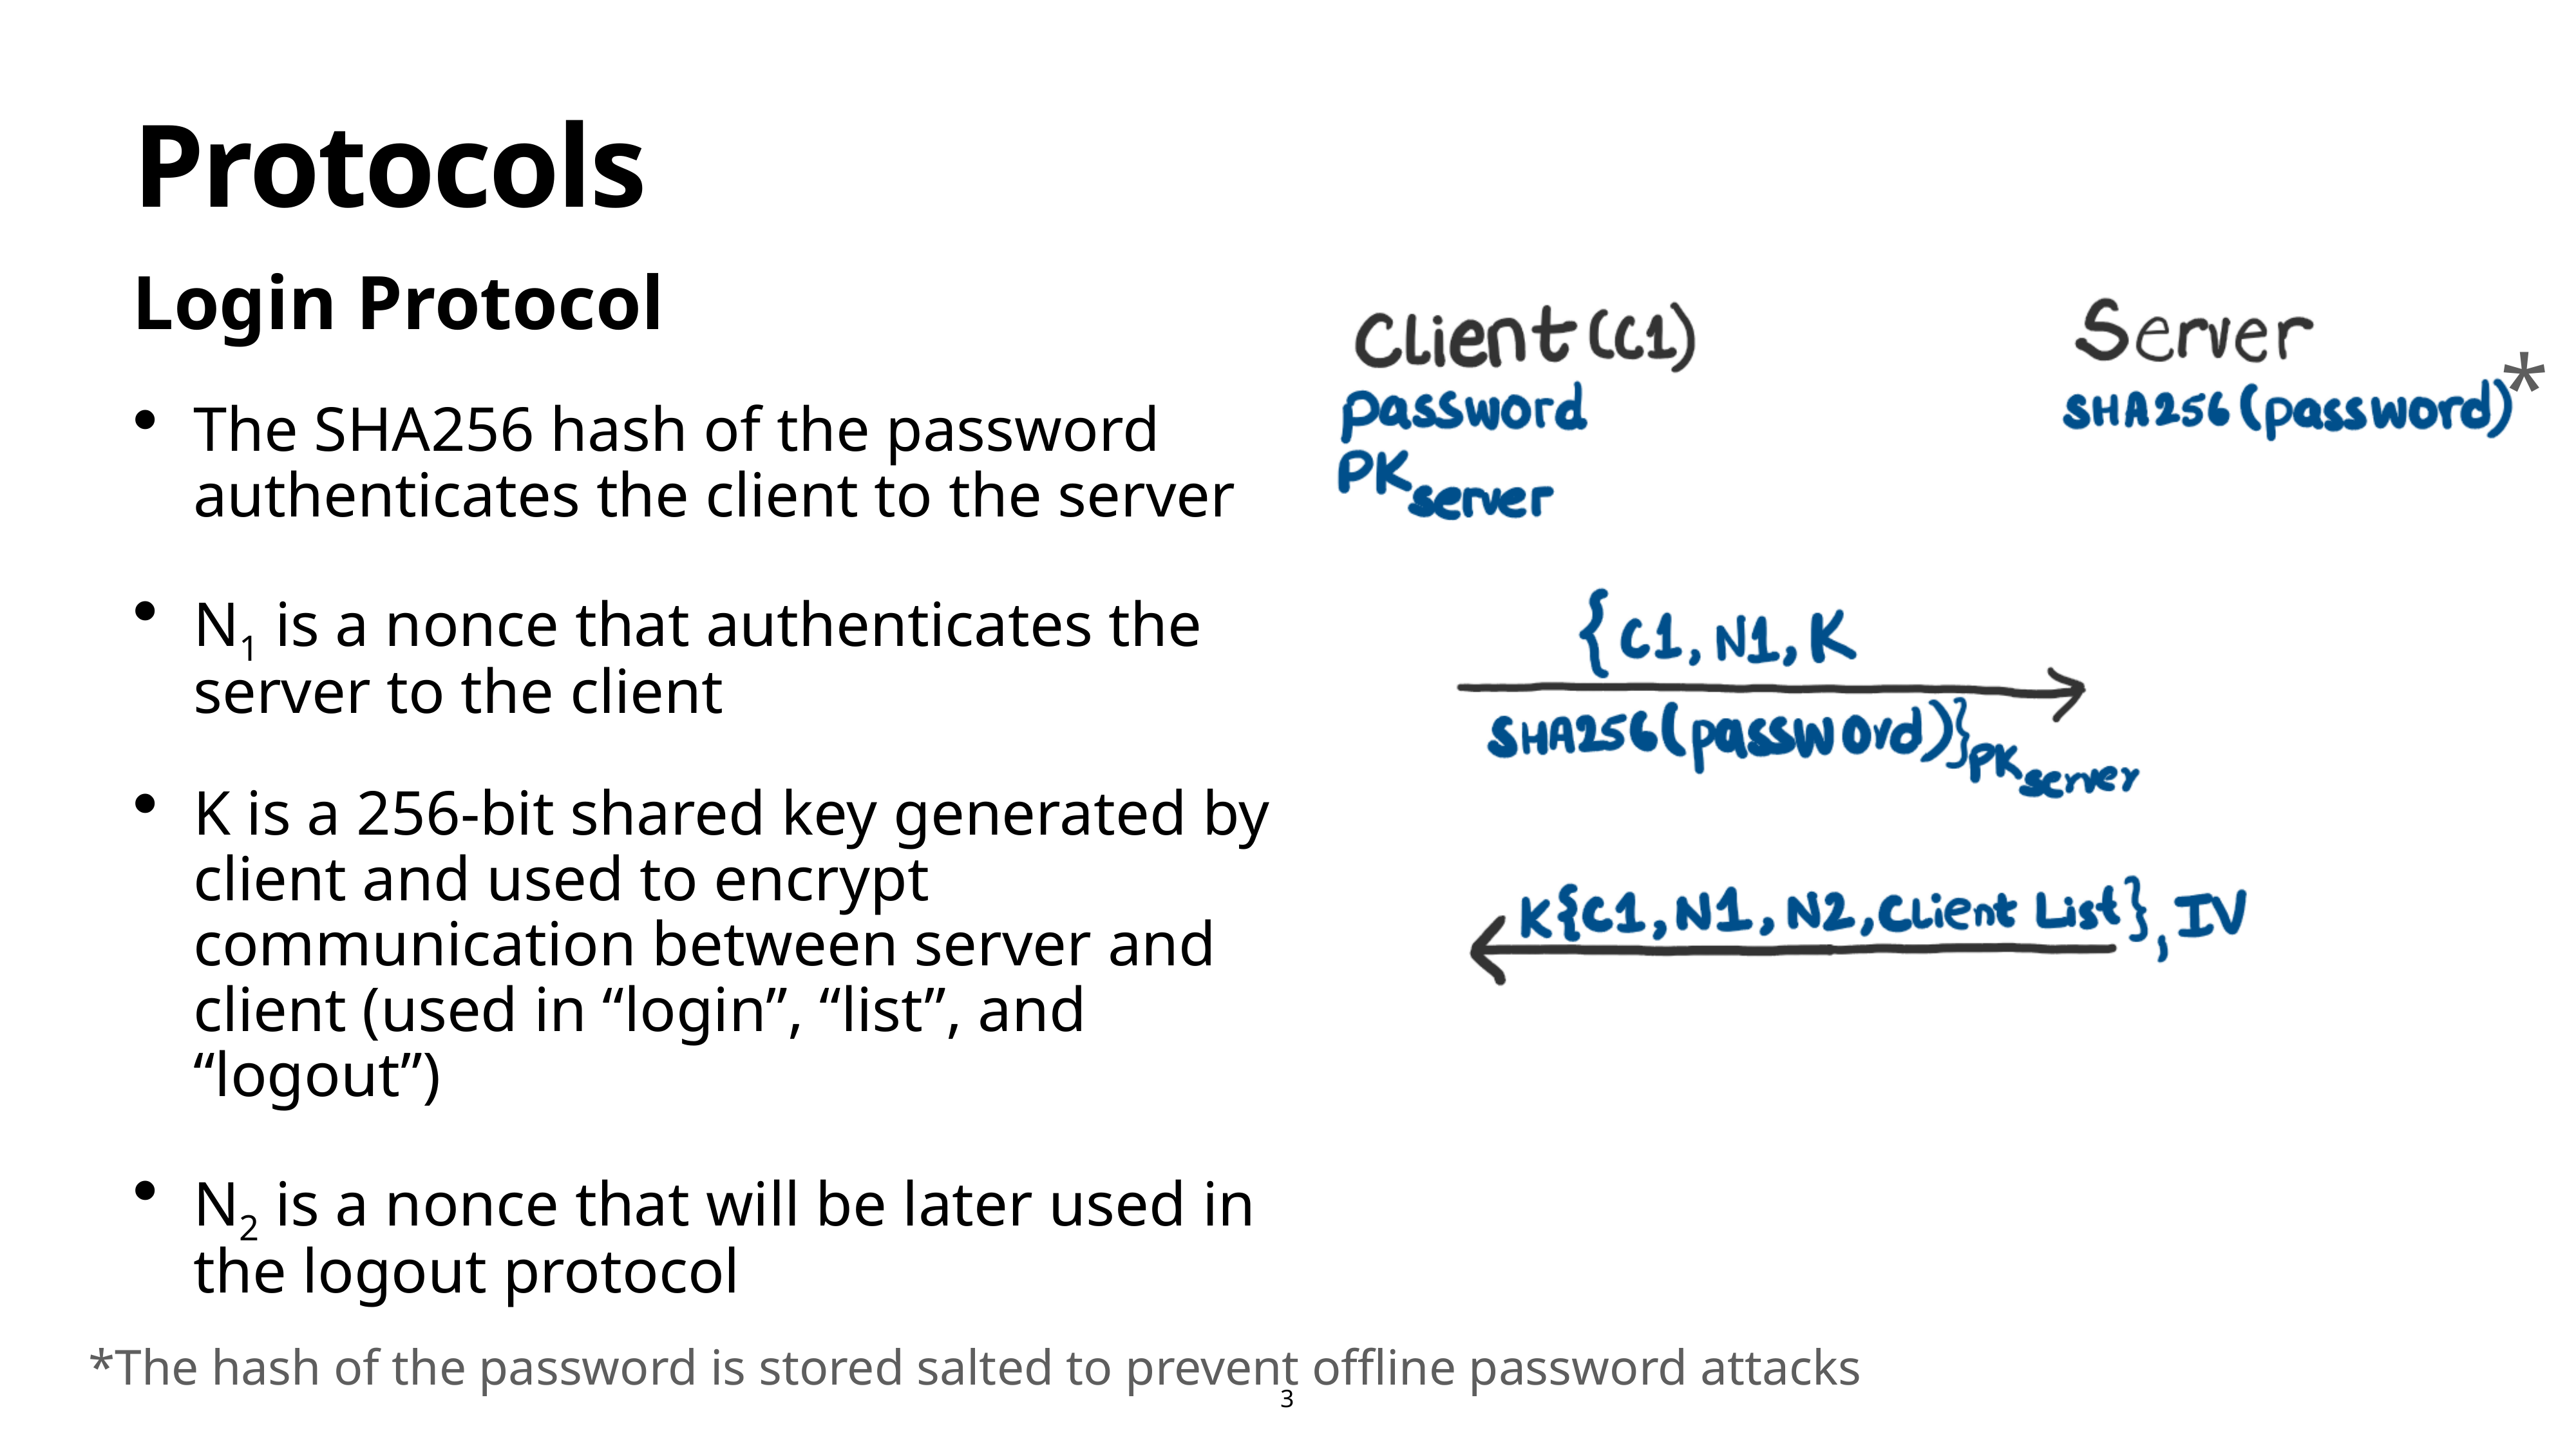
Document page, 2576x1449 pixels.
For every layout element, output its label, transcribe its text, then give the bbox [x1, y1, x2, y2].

text_box *The hash of the password is stored salted to prevent offline password attacks [82, 1331, 1868, 1400]
title Protocols [127, 113, 2449, 266]
list The SHA256 hash of the password authenticates the client to the server N1 is a nonce that authenticates the server to the client K is a 256-bit shared key generated by client and used to encrypt communication between server and client (used in “login”, “list”, and “logout”) N2 is a nonce that will be later used in the logout protocol [127, 393, 1289, 1321]
slide_number 3 [1274, 1400, 1301, 1422]
picture [1273, 265, 2576, 1019]
list Login Protocol [127, 250, 734, 350]
